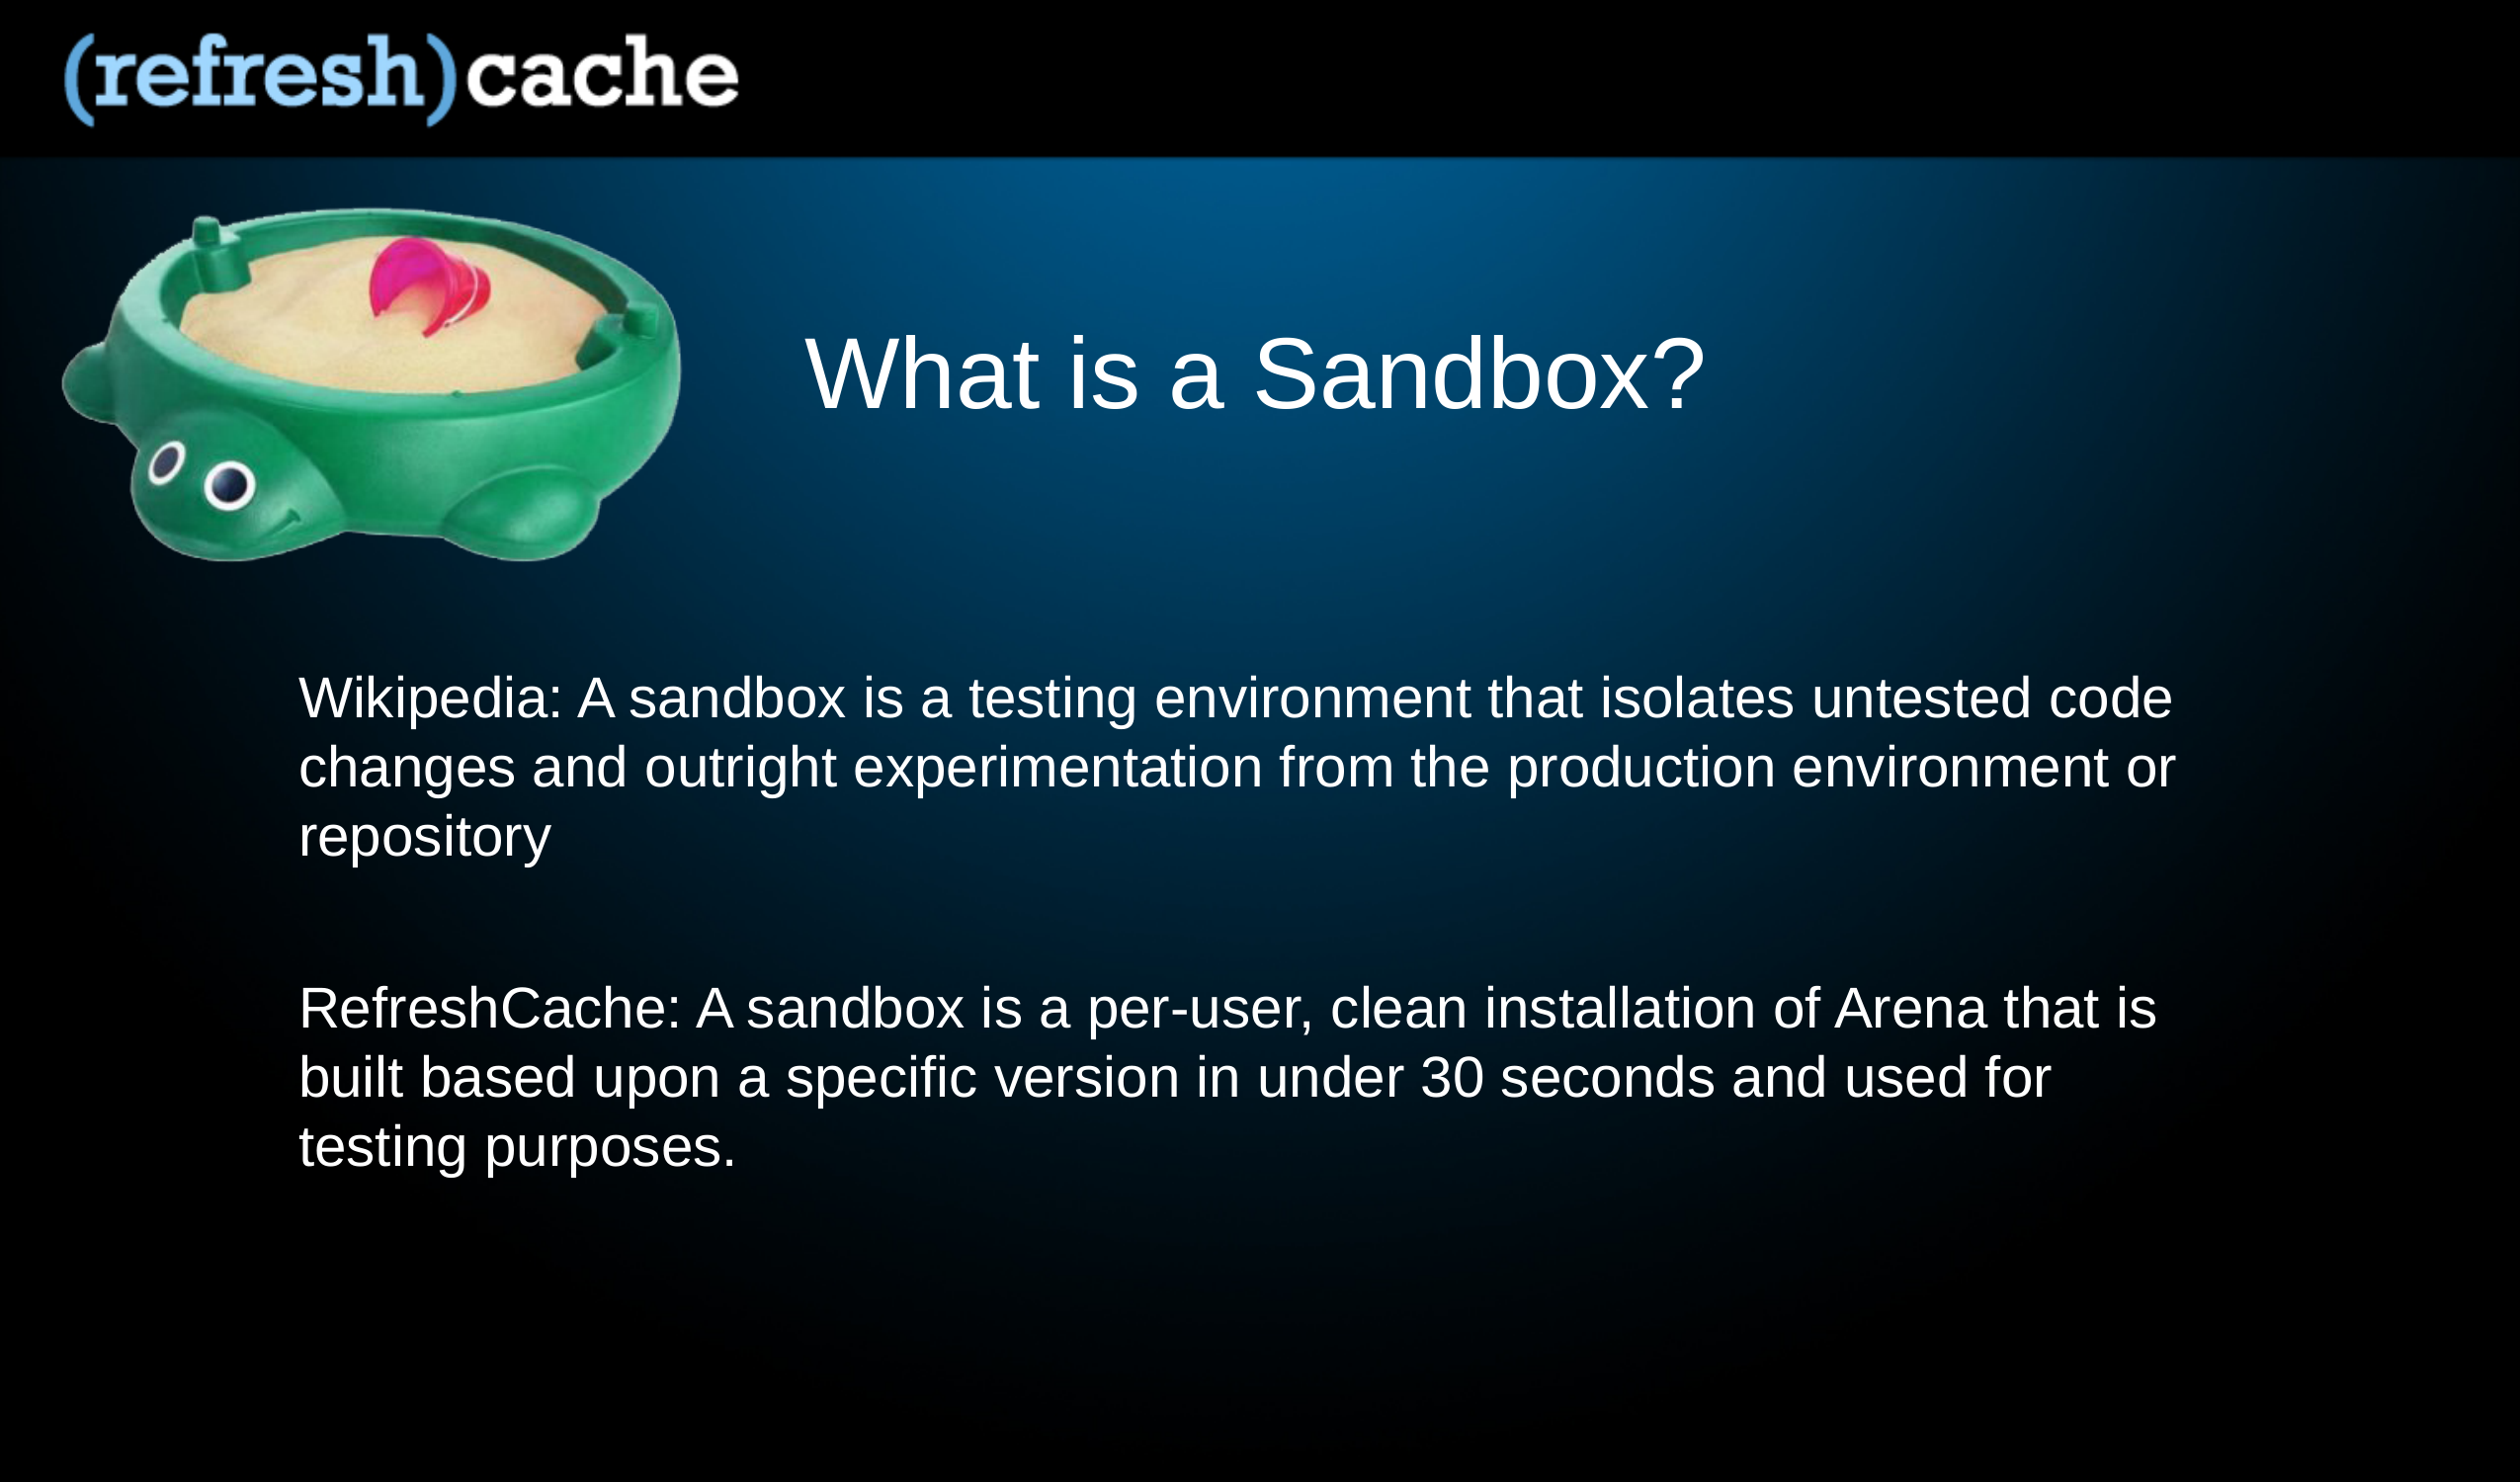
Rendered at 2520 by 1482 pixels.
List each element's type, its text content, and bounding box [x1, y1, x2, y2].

text_box Wikipedia: A sandbox is a testing environment that isolates untested code changes and outright experimentation from the production environment or repository [284, 652, 2224, 874]
picture [0, 0, 2520, 1482]
text_box What is a Sandbox? [714, 296, 2434, 488]
text_box RefreshCache: A sandbox is a per-user, clean installation of Arena that is built based upon a specific version in under 30 seconds and used for testing purposes. [284, 963, 2224, 1186]
